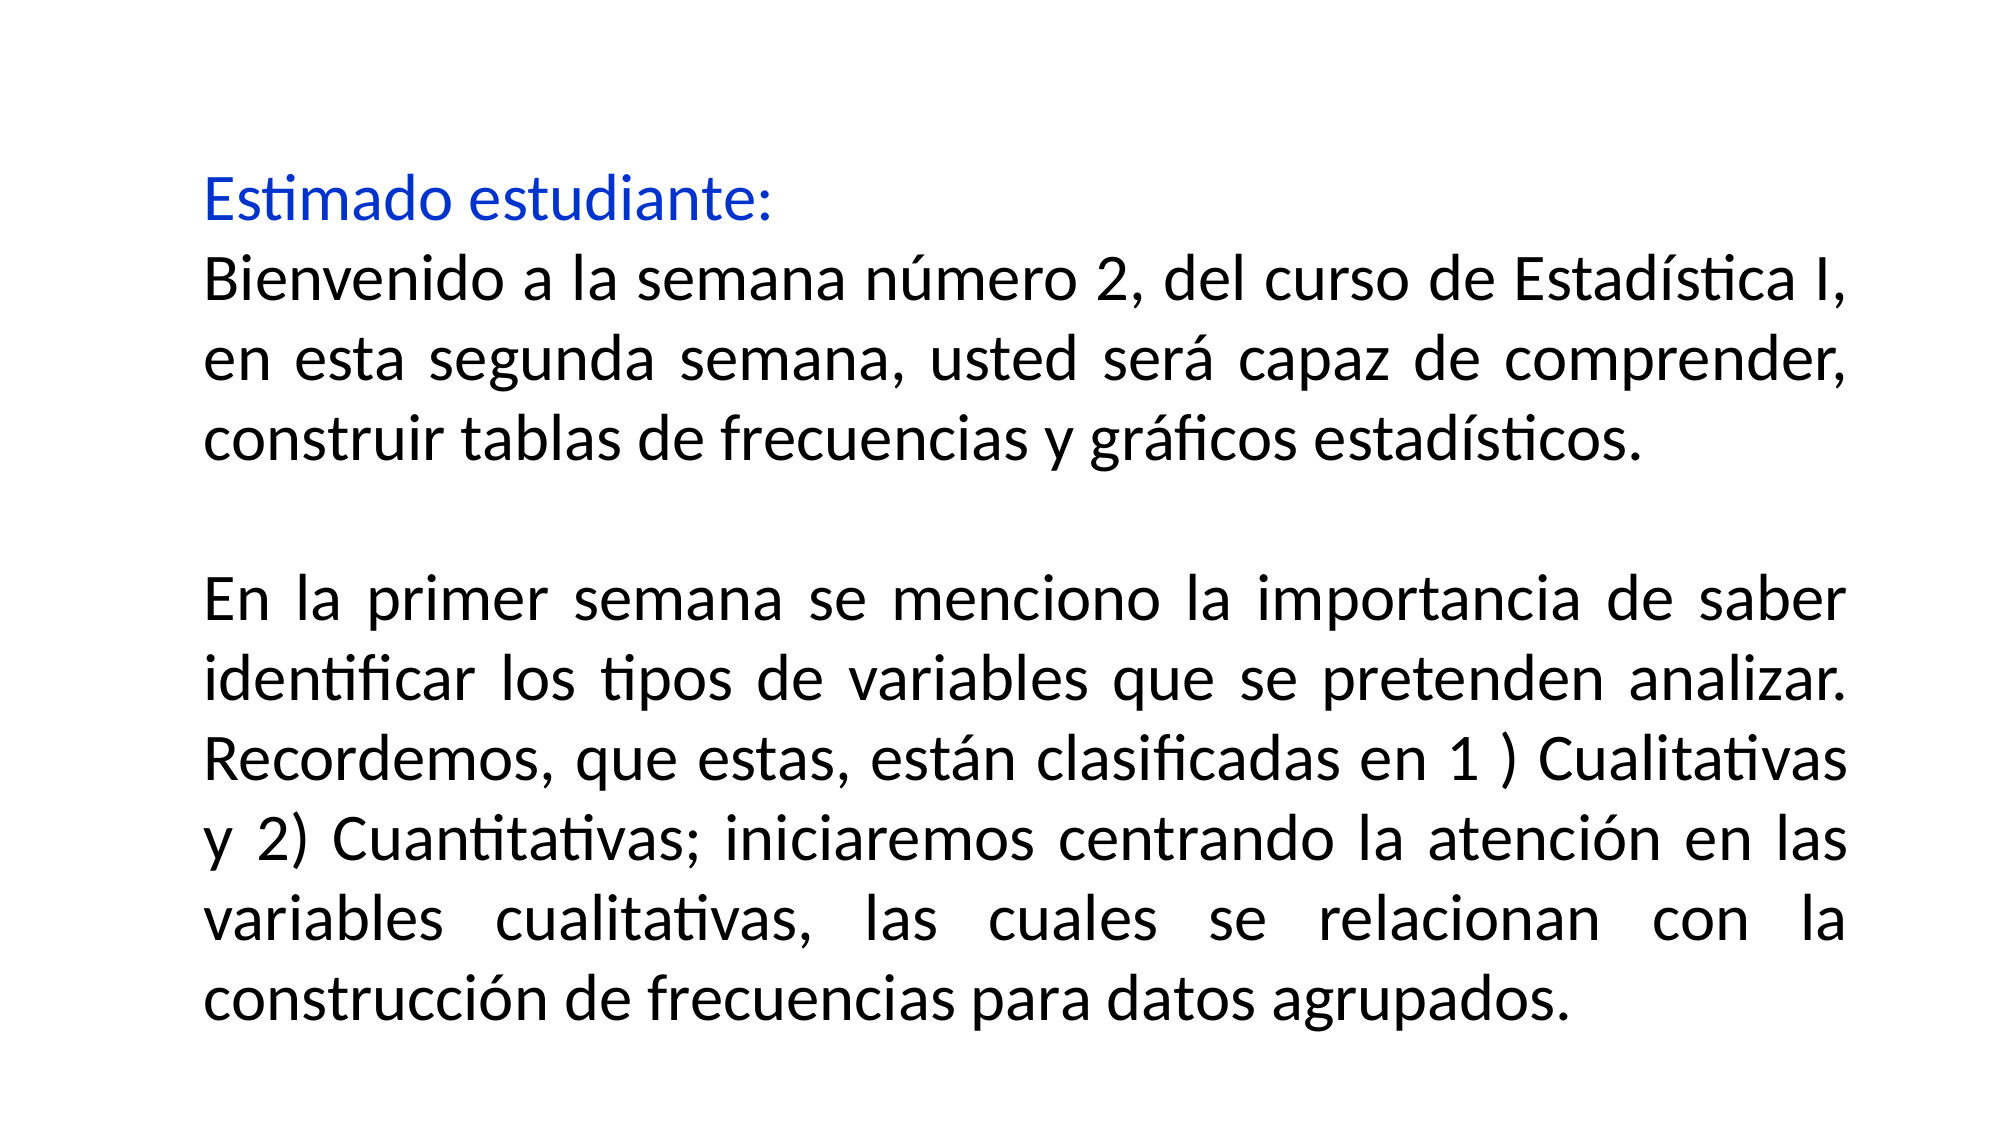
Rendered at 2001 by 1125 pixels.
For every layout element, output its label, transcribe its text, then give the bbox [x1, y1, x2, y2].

text_box Estimado estudiante: Bienvenido a la semana número 2, del curso de Estadística I, en esta segunda semana, usted será capaz de comprender, construir tablas de frecuencias y gráficos estadísticos. En la primer semana se menciono la importancia de saber identificar los tipos de variables que se pretenden analizar. Recordemos, que estas, están clasificadas en 1 ) Cualitativas y 2) Cuantitativas; iniciaremos centrando la atención en las variables cualitativas, las cuales se relacionan con la construcción de frecuencias para datos agrupados. [189, 146, 1865, 1041]
